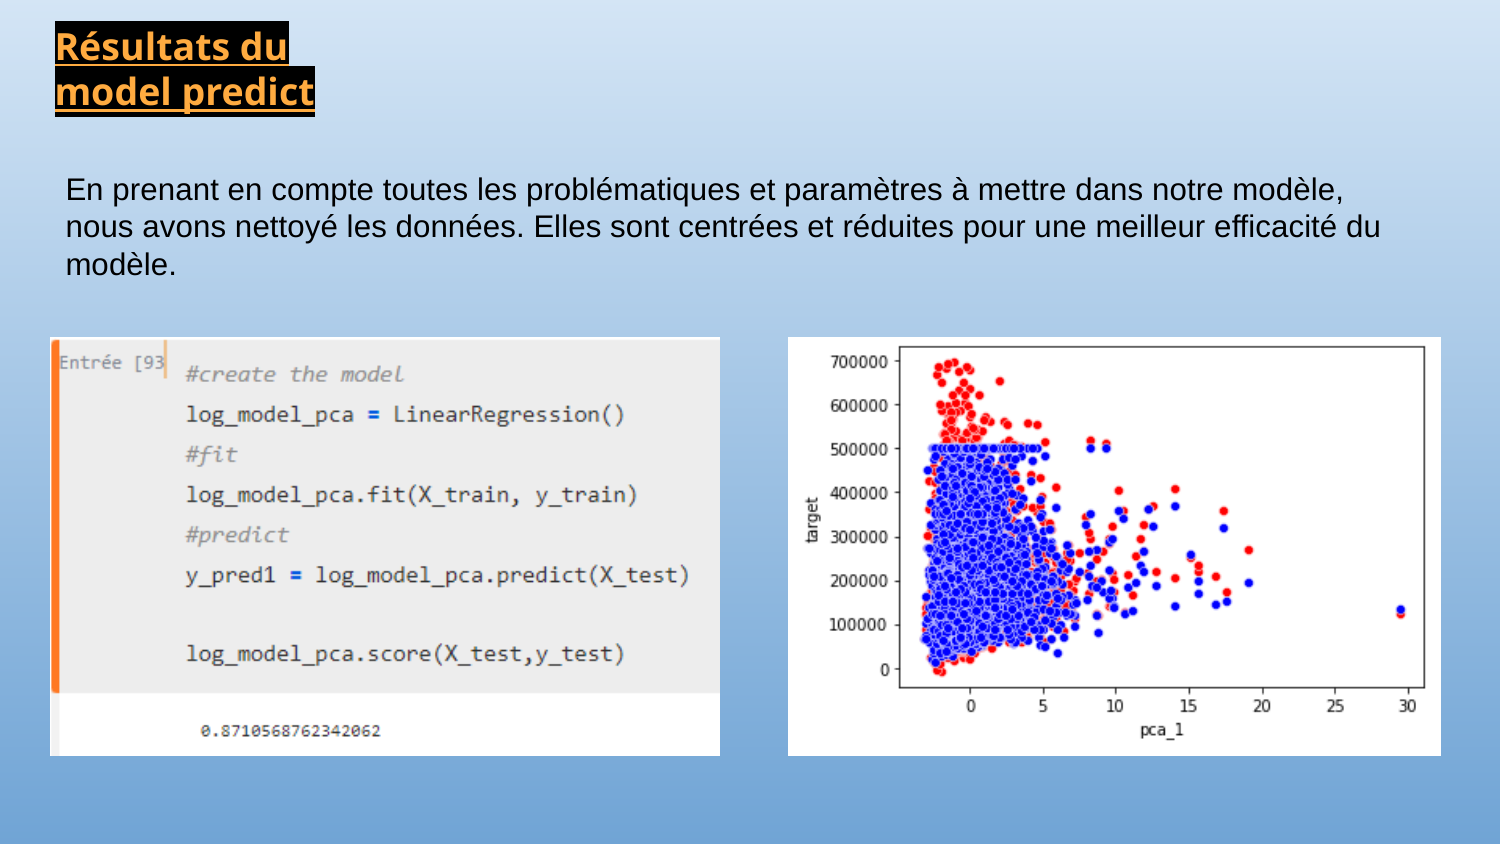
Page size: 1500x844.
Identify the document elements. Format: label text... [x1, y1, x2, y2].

picture [50, 336, 720, 757]
picture [788, 336, 1441, 757]
text_box En prenant en compte toutes les problématiques et paramètres à mettre dans notre modèle, nous avons nettoyé les données. Elles sont centrées et réduites pour une meilleur efficacité du modèle. [50, 154, 1415, 297]
text_box Résultats du model predict [39, 15, 415, 122]
